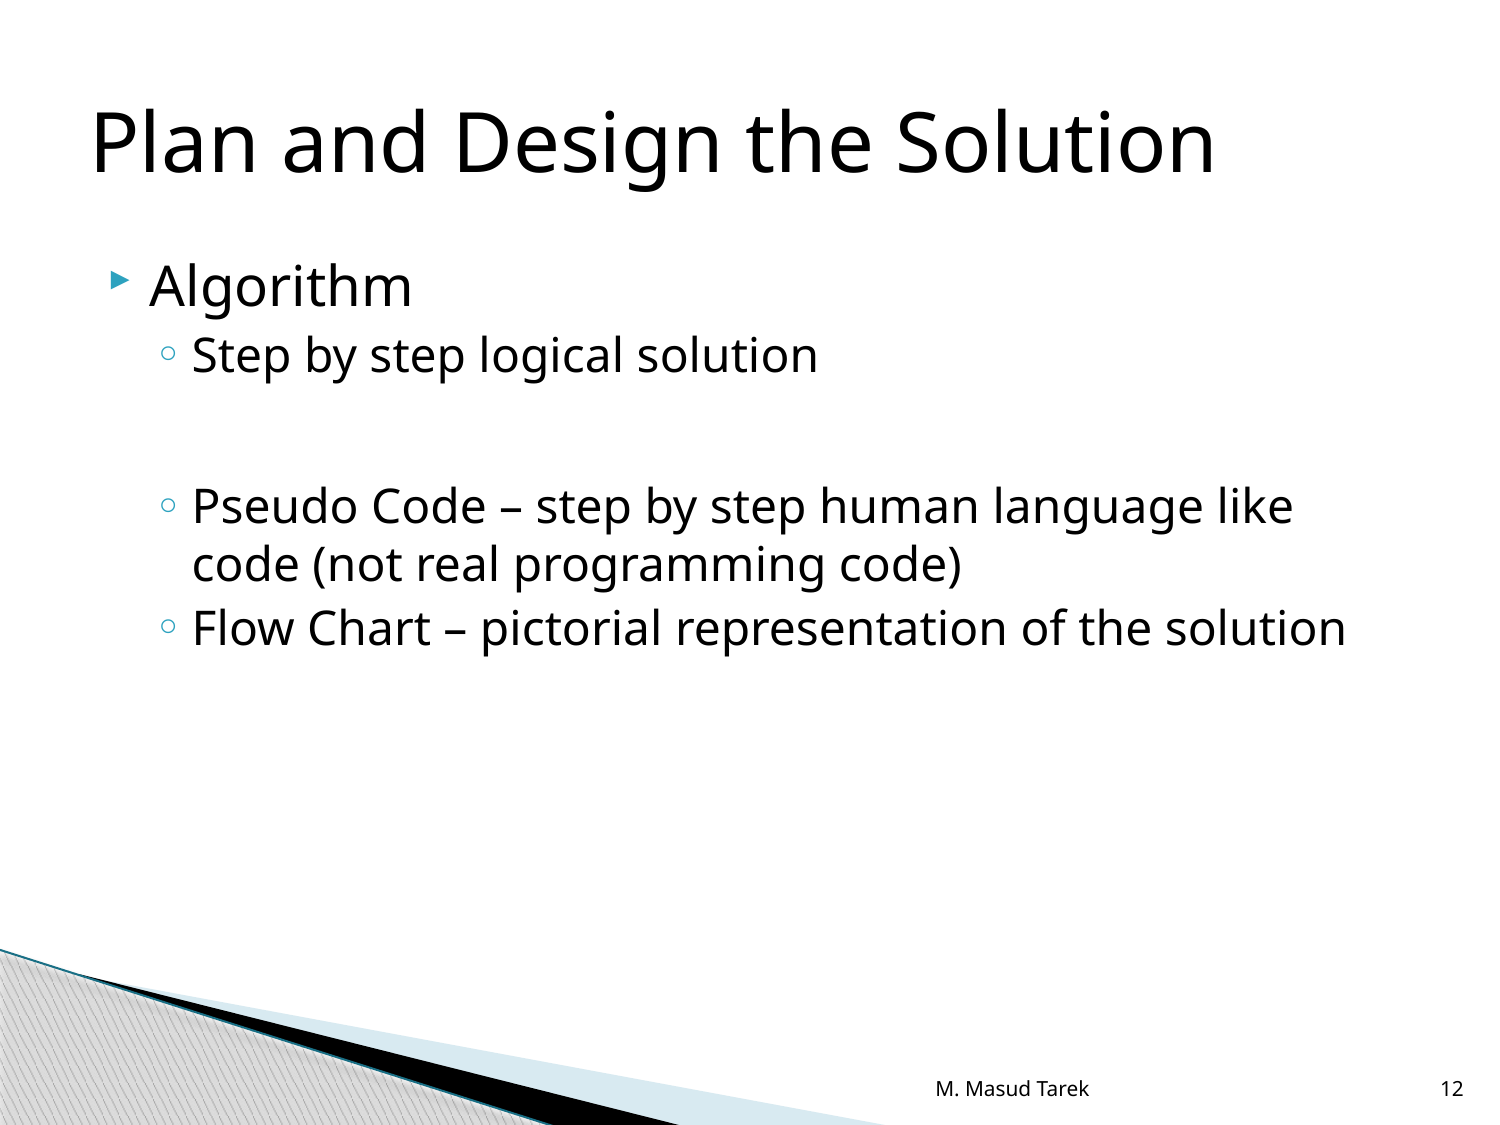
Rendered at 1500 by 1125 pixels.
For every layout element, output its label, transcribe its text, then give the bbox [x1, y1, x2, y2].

footer M. Masud Tarek [718, 1051, 1105, 1112]
list Algorithm Step by step logical solution Pseudo Code – step by step human language like code (not real programming code) Flow Chart – pictorial representation of the solution [75, 243, 1425, 986]
title Plan and Design the Solution [75, 45, 1425, 233]
slide_number 12 [1418, 1051, 1479, 1112]
